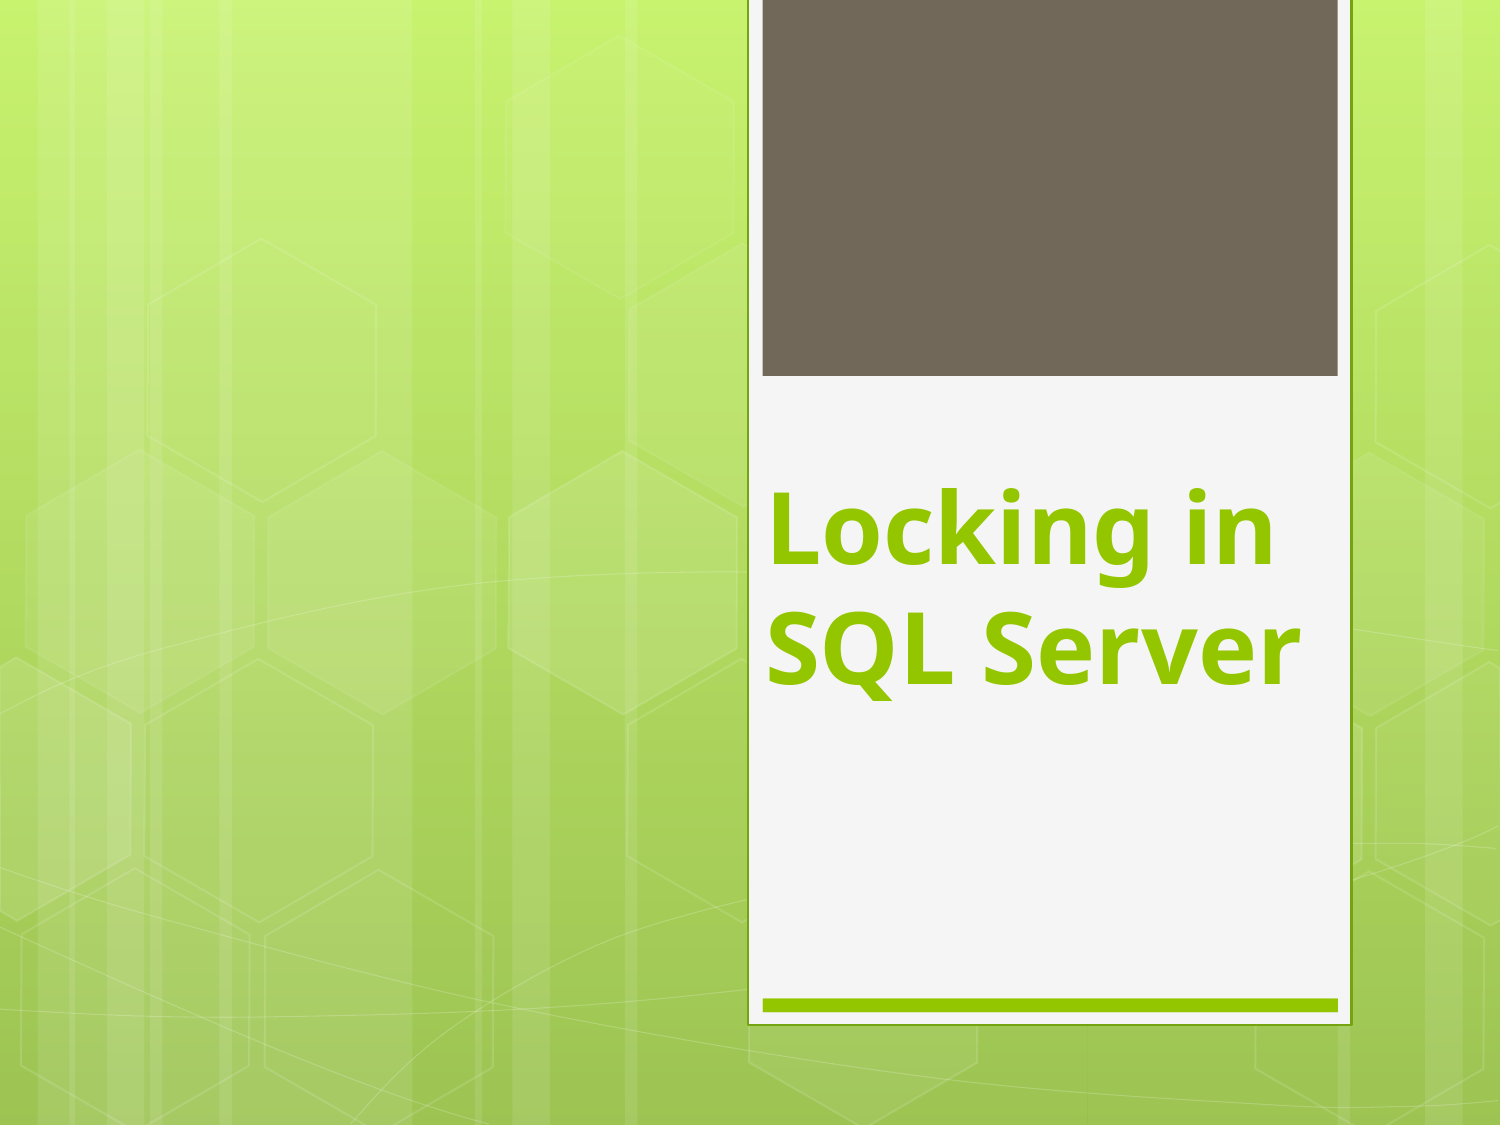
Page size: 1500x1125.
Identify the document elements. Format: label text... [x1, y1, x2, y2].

title Locking in SQL Server [750, 399, 1386, 713]
